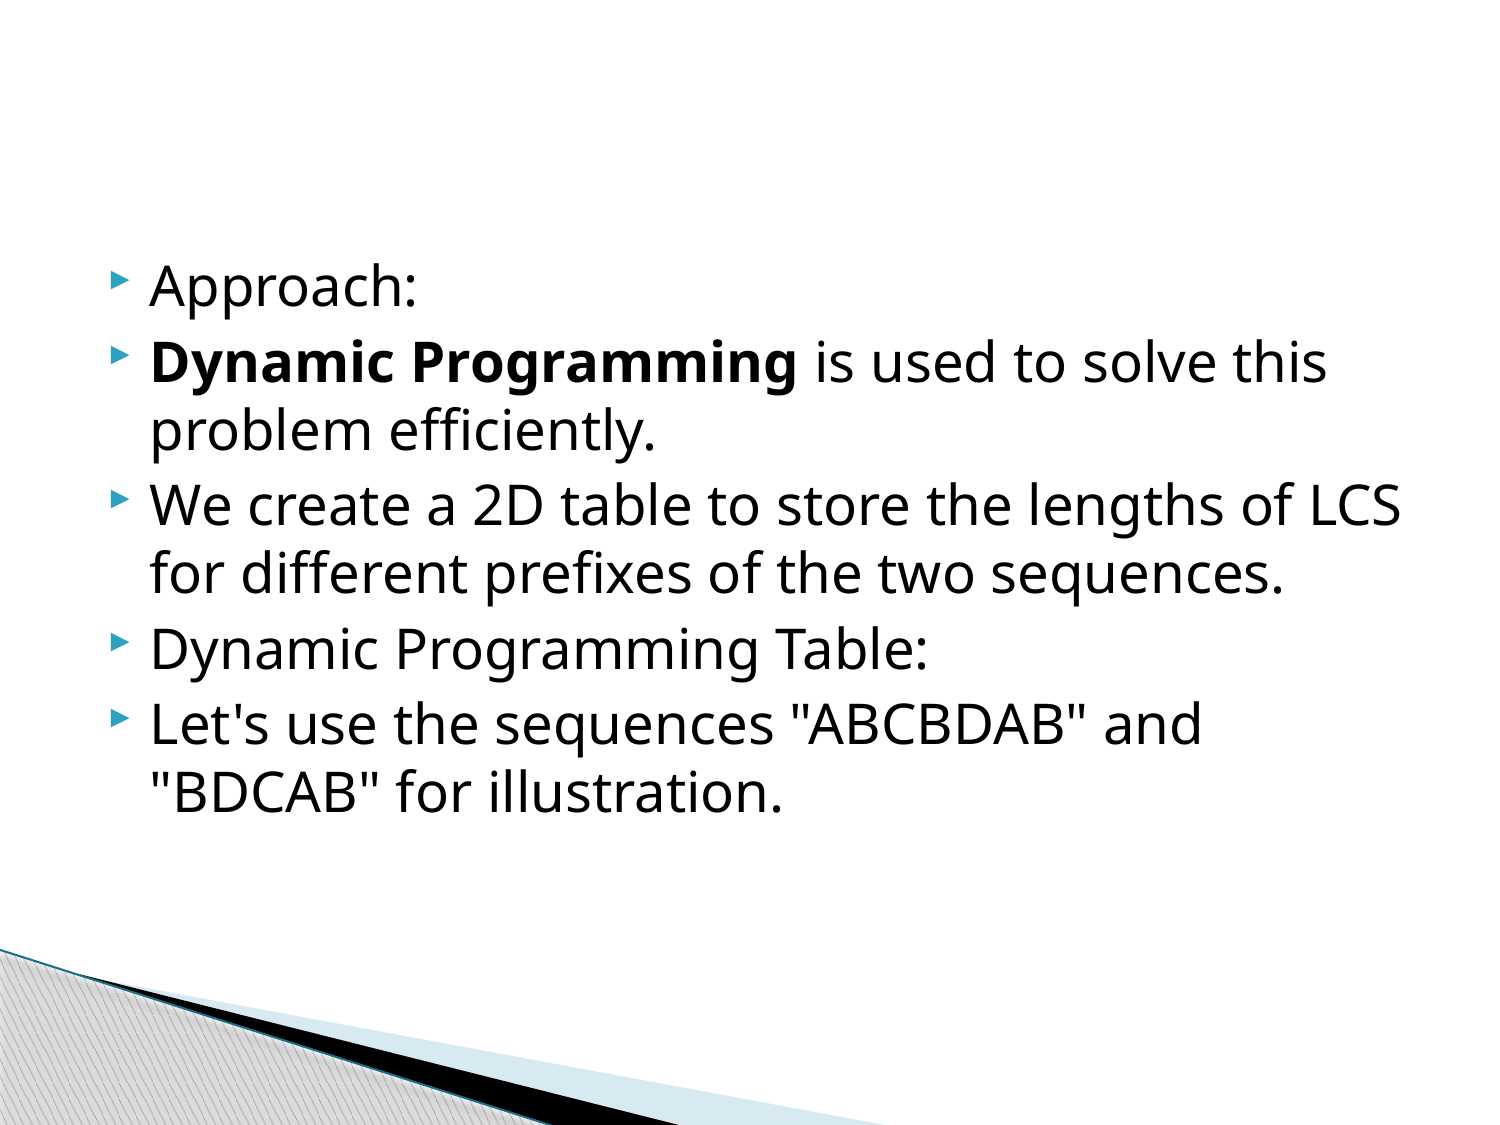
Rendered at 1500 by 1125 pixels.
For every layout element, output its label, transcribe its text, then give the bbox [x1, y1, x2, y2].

list Approach: Dynamic Programming is used to solve this problem efficiently. We create a 2D table to store the lengths of LCS for different prefixes of the two sequences. Dynamic Programming Table: Let's use the sequences "ABCBDAB" and "BDCAB" for illustration. [75, 243, 1425, 986]
